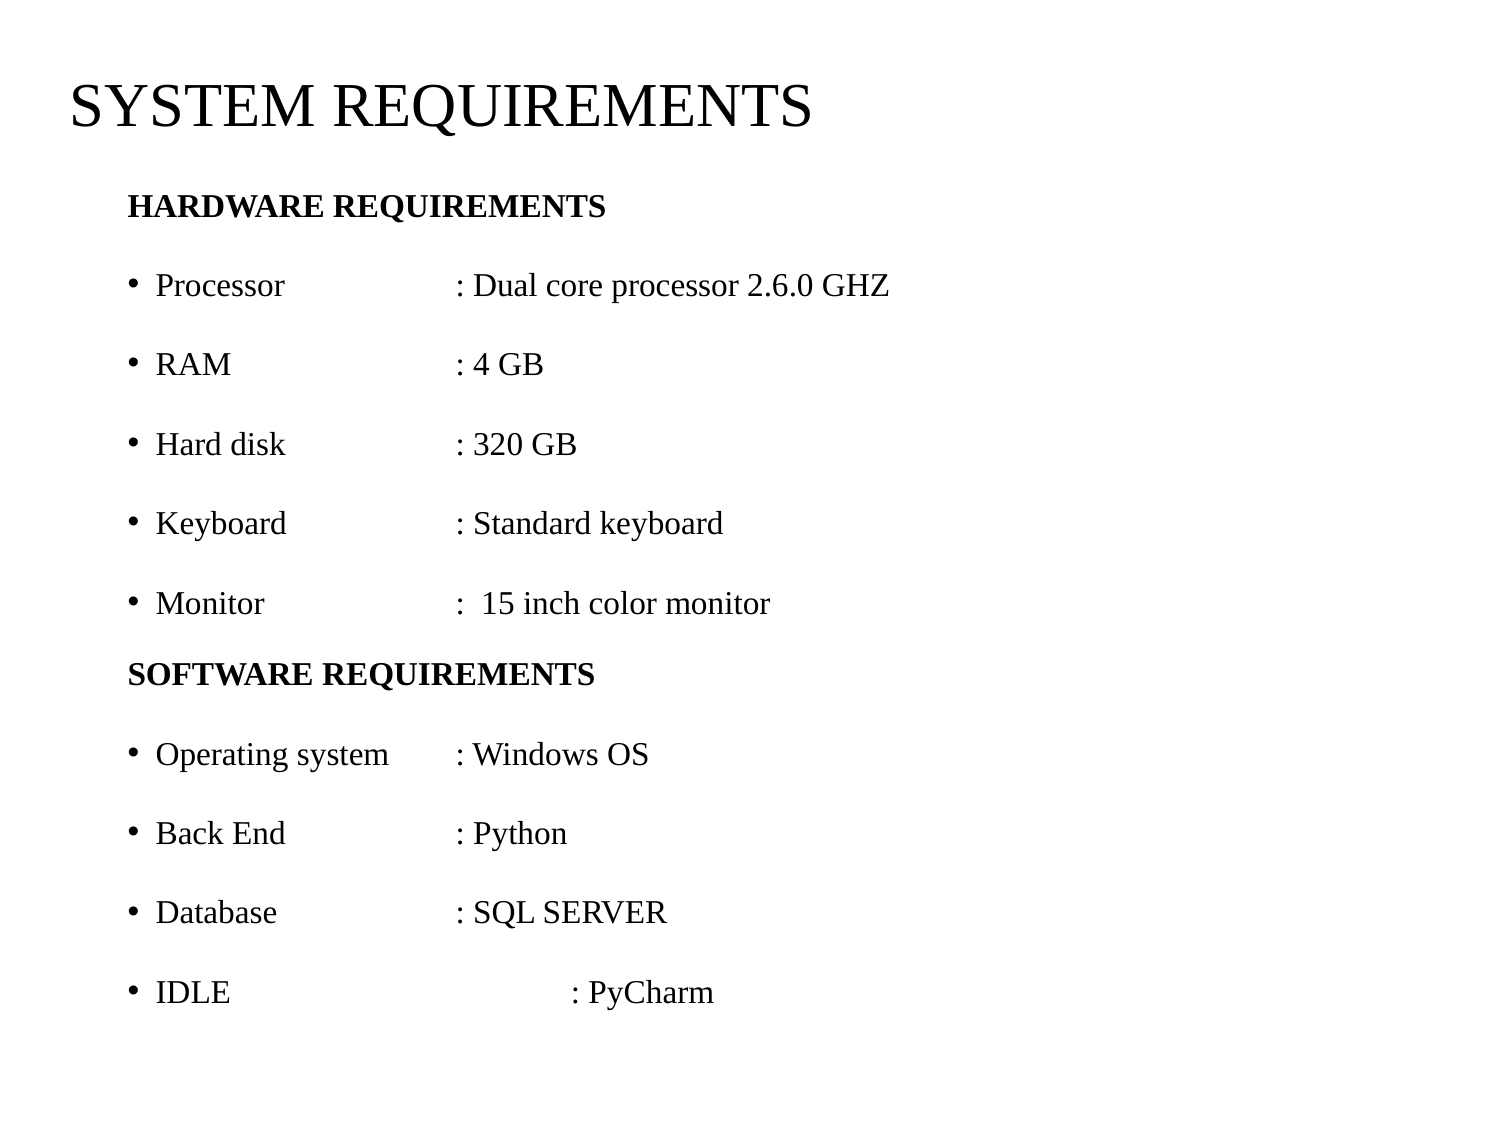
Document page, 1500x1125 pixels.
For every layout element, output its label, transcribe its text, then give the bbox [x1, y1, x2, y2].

title SYSTEM REQUIREMENTS [55, 46, 1445, 166]
list HARDWARE REQUIREMENTS Processor : Dual core processor 2.6.0 GHZ RAM : 4 GB Hard disk : 320 GB Keyboard : Standard keyboard Monitor : 15 inch color monitor SOFTWARE REQUIREMENTS Operating system : Windows OS Back End : Python Database : SQL SERVER IDLE : PyCharm [112, 152, 1500, 1079]
